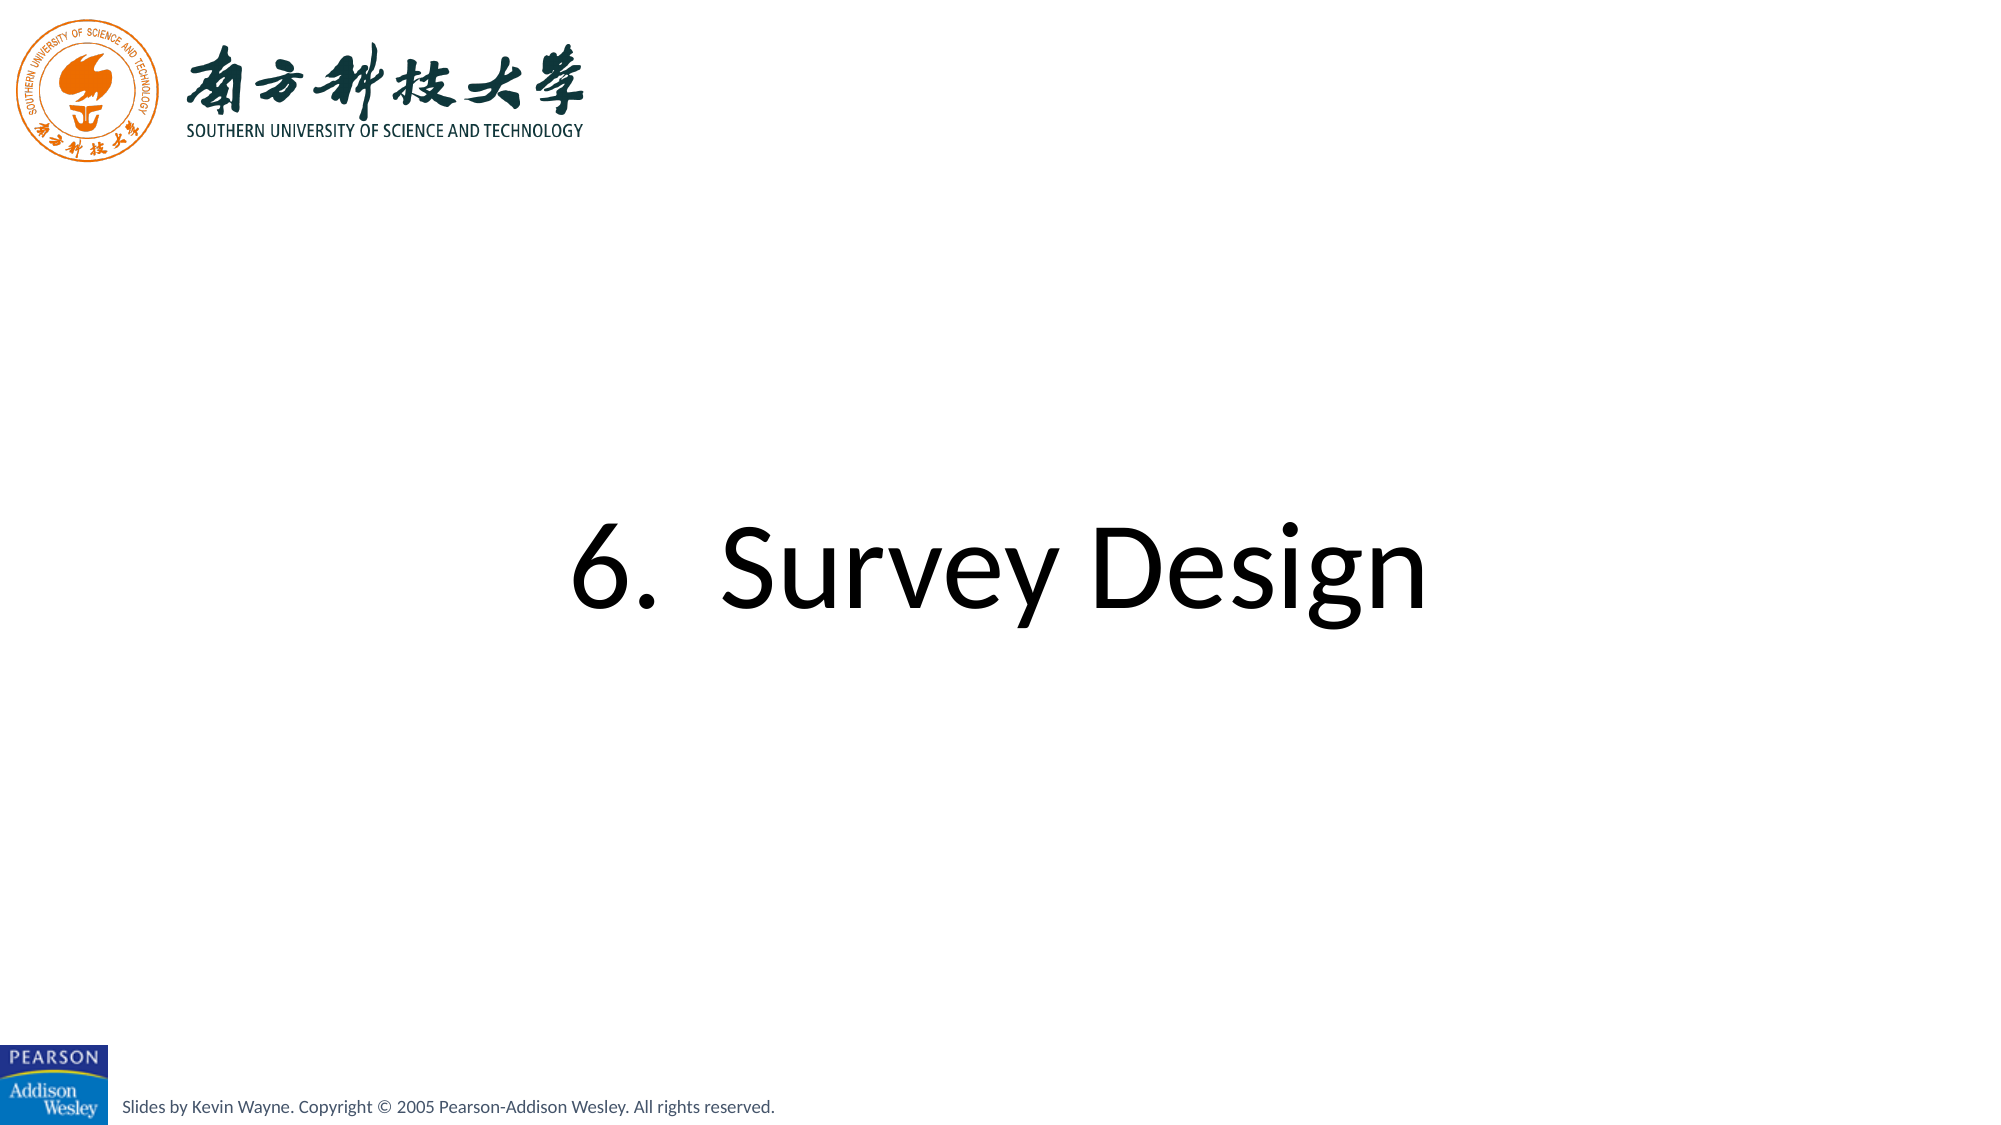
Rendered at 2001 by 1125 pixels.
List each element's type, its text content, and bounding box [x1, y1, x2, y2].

title 6. Survey Design [249, 251, 1750, 644]
text_box Slides by Kevin Wayne. Copyright © 2005 Pearson-Addison Wesley. All rights reserved. [108, 1087, 950, 1125]
picture [10, 0, 588, 166]
picture [0, 1045, 108, 1125]
